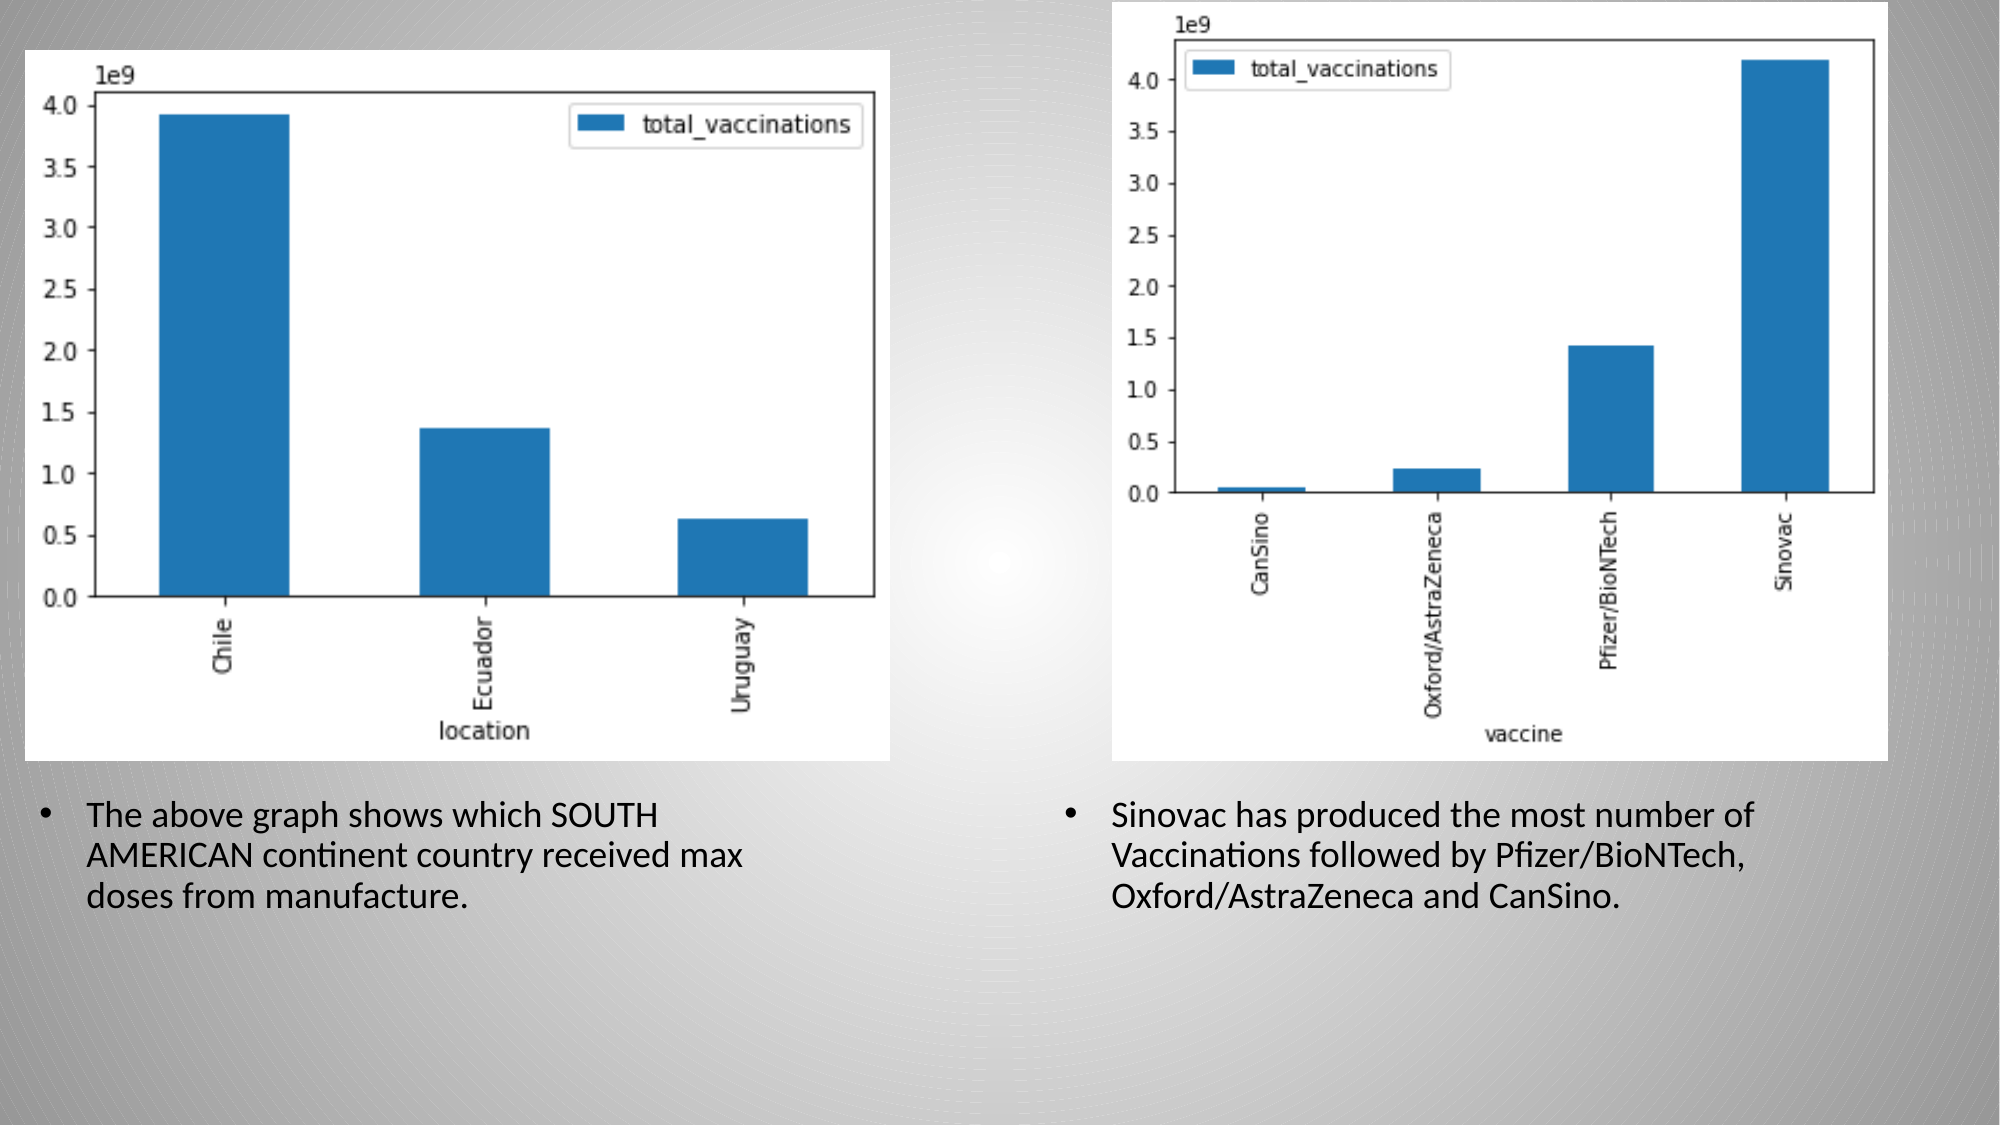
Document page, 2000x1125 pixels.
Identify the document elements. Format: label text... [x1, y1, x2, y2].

text_box Sinovac has produced the most number of Vaccinations followed by Pfizer/BioNTech, Oxford/AstraZeneca and CanSino. [1049, 787, 1938, 978]
picture [1111, 2, 1888, 761]
picture [25, 49, 890, 761]
text_box The above graph shows which SOUTH AMERICAN continent country received max doses from manufacture. [24, 787, 775, 978]
